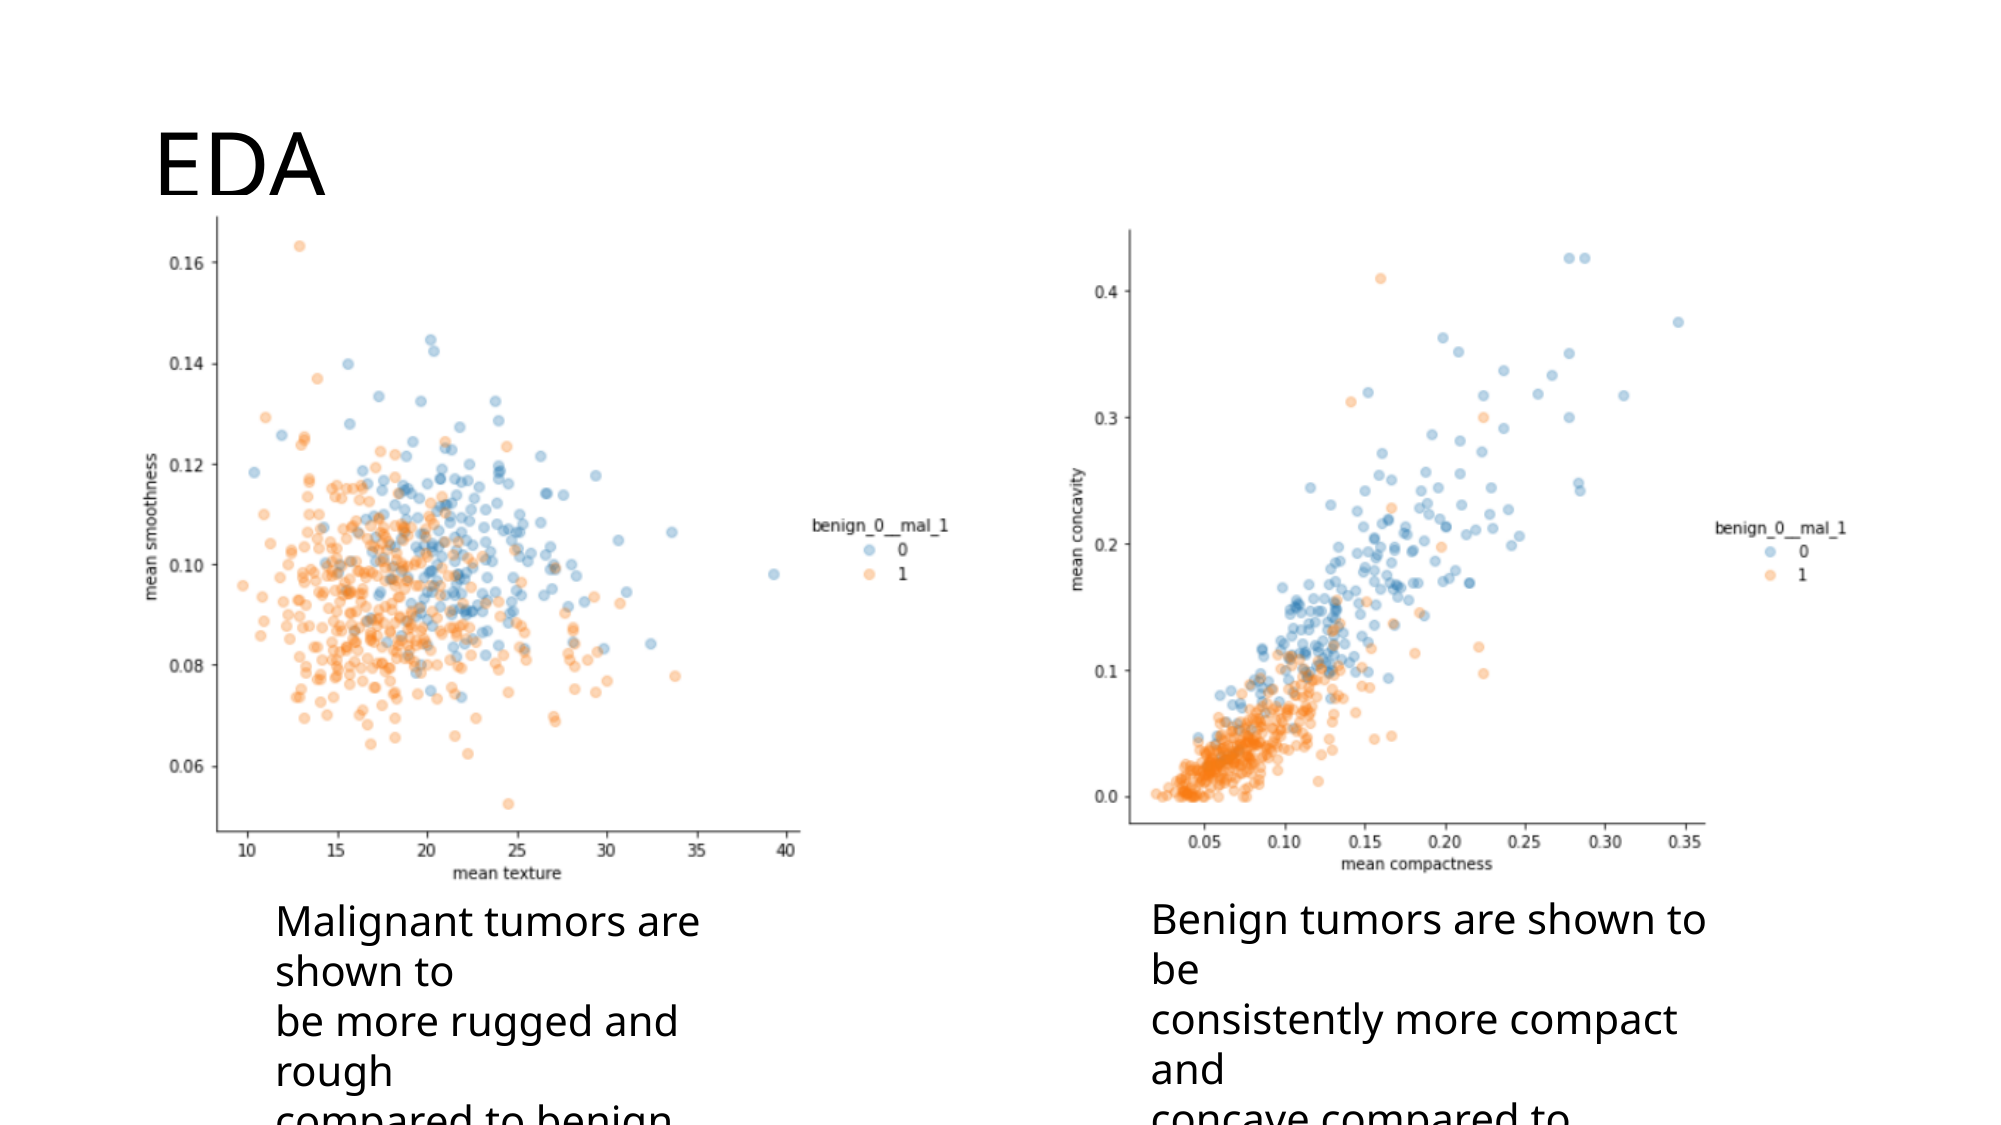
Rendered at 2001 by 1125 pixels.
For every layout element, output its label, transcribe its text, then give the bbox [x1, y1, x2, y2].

text_box Benign tumors are shown to be consistently more compact and concave compared to malignant tumors [1135, 888, 1765, 1125]
title EDA [137, 59, 1863, 278]
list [1027, 216, 1914, 888]
text_box Malignant tumors are shown to be more rugged and rough compared to benign tumors [260, 910, 824, 1125]
picture [103, 195, 973, 910]
